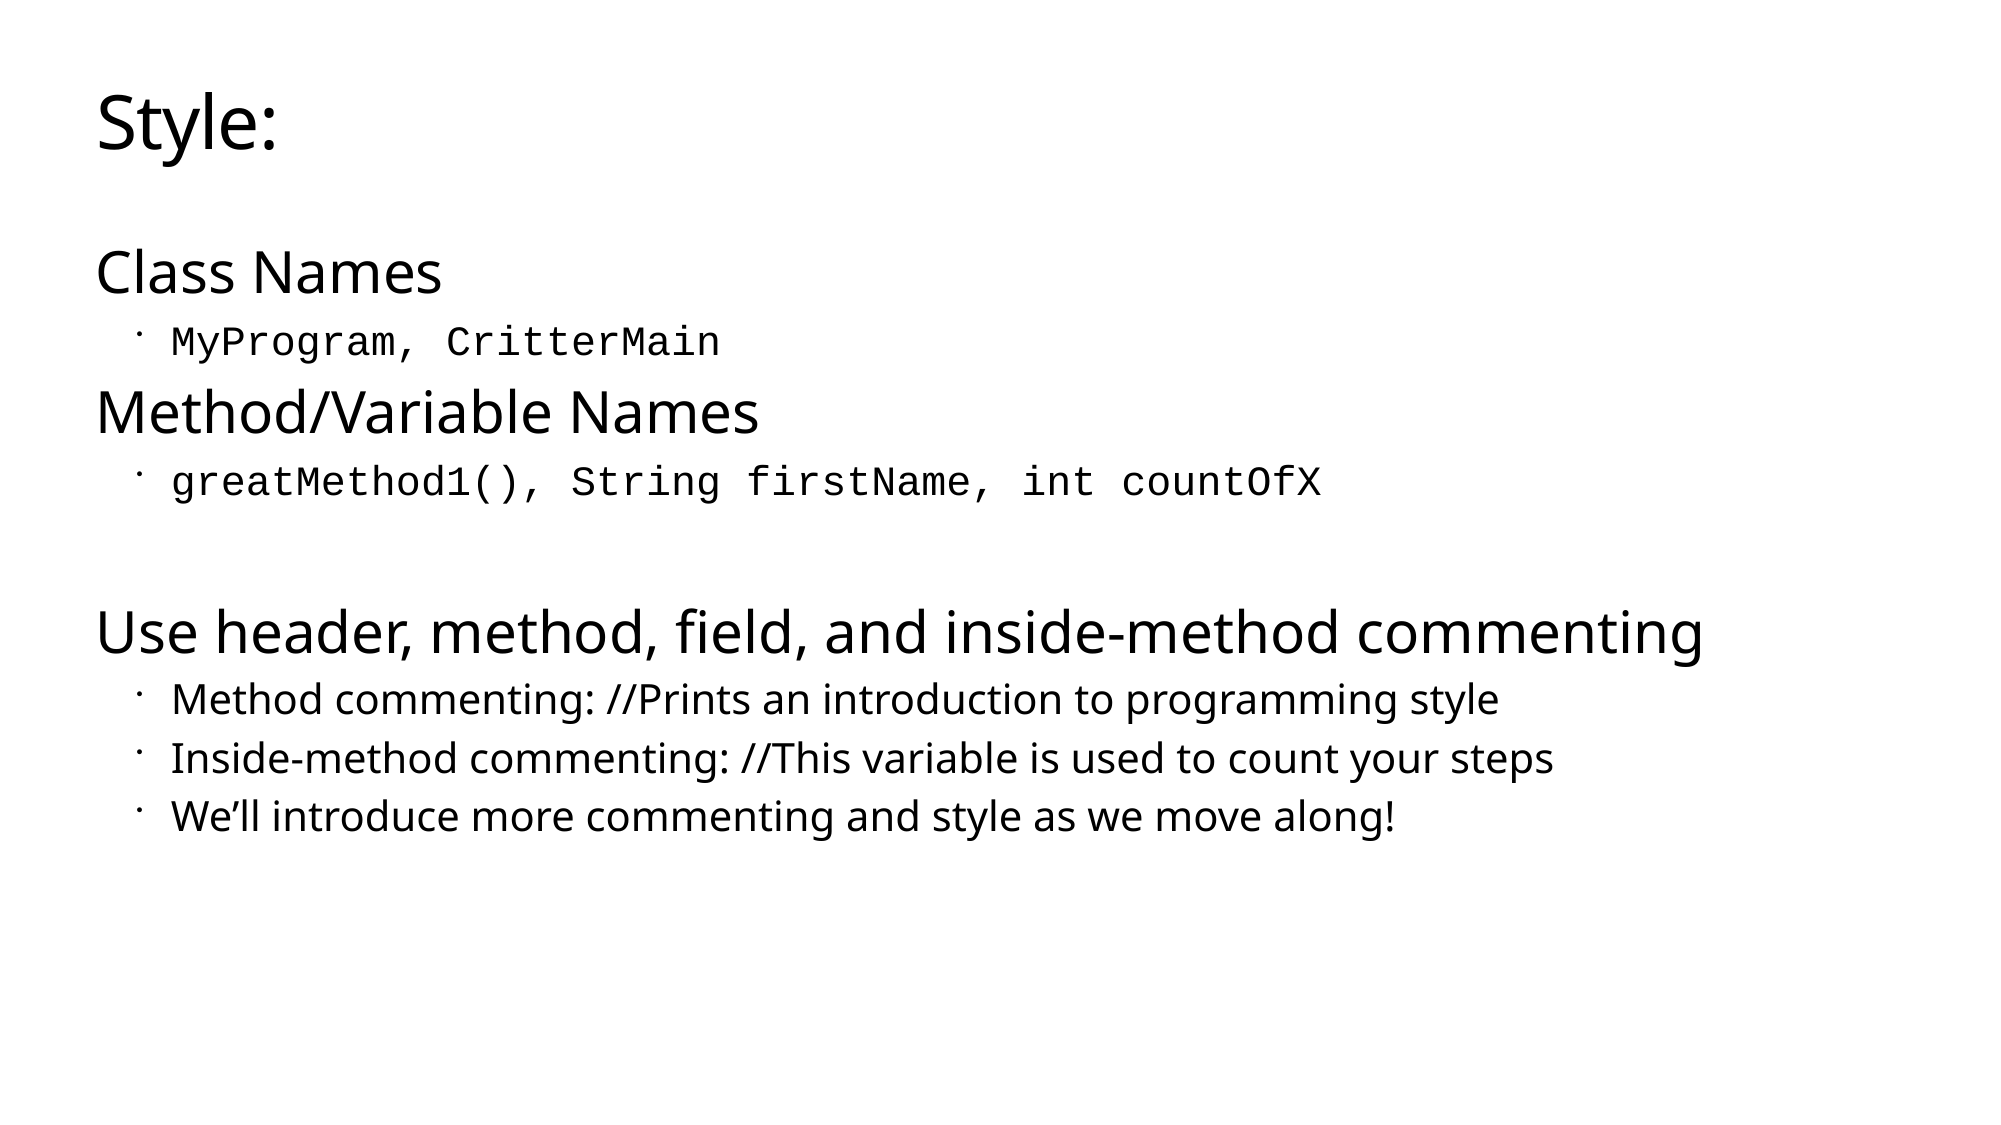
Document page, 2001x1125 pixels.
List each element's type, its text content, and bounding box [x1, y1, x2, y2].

title Style: [96, 75, 1904, 166]
list Class Names MyProgram, CritterMain Method/Variable Names greatMethod1(), String firstName, int countOfX Use header, method, field, and inside-method commenting Method commenting: //Prints an introduction to programming style Inside-method commenting: //This variable is used to count your steps We’ll introduce more commenting and style as we move along! [95, 235, 1904, 501]
